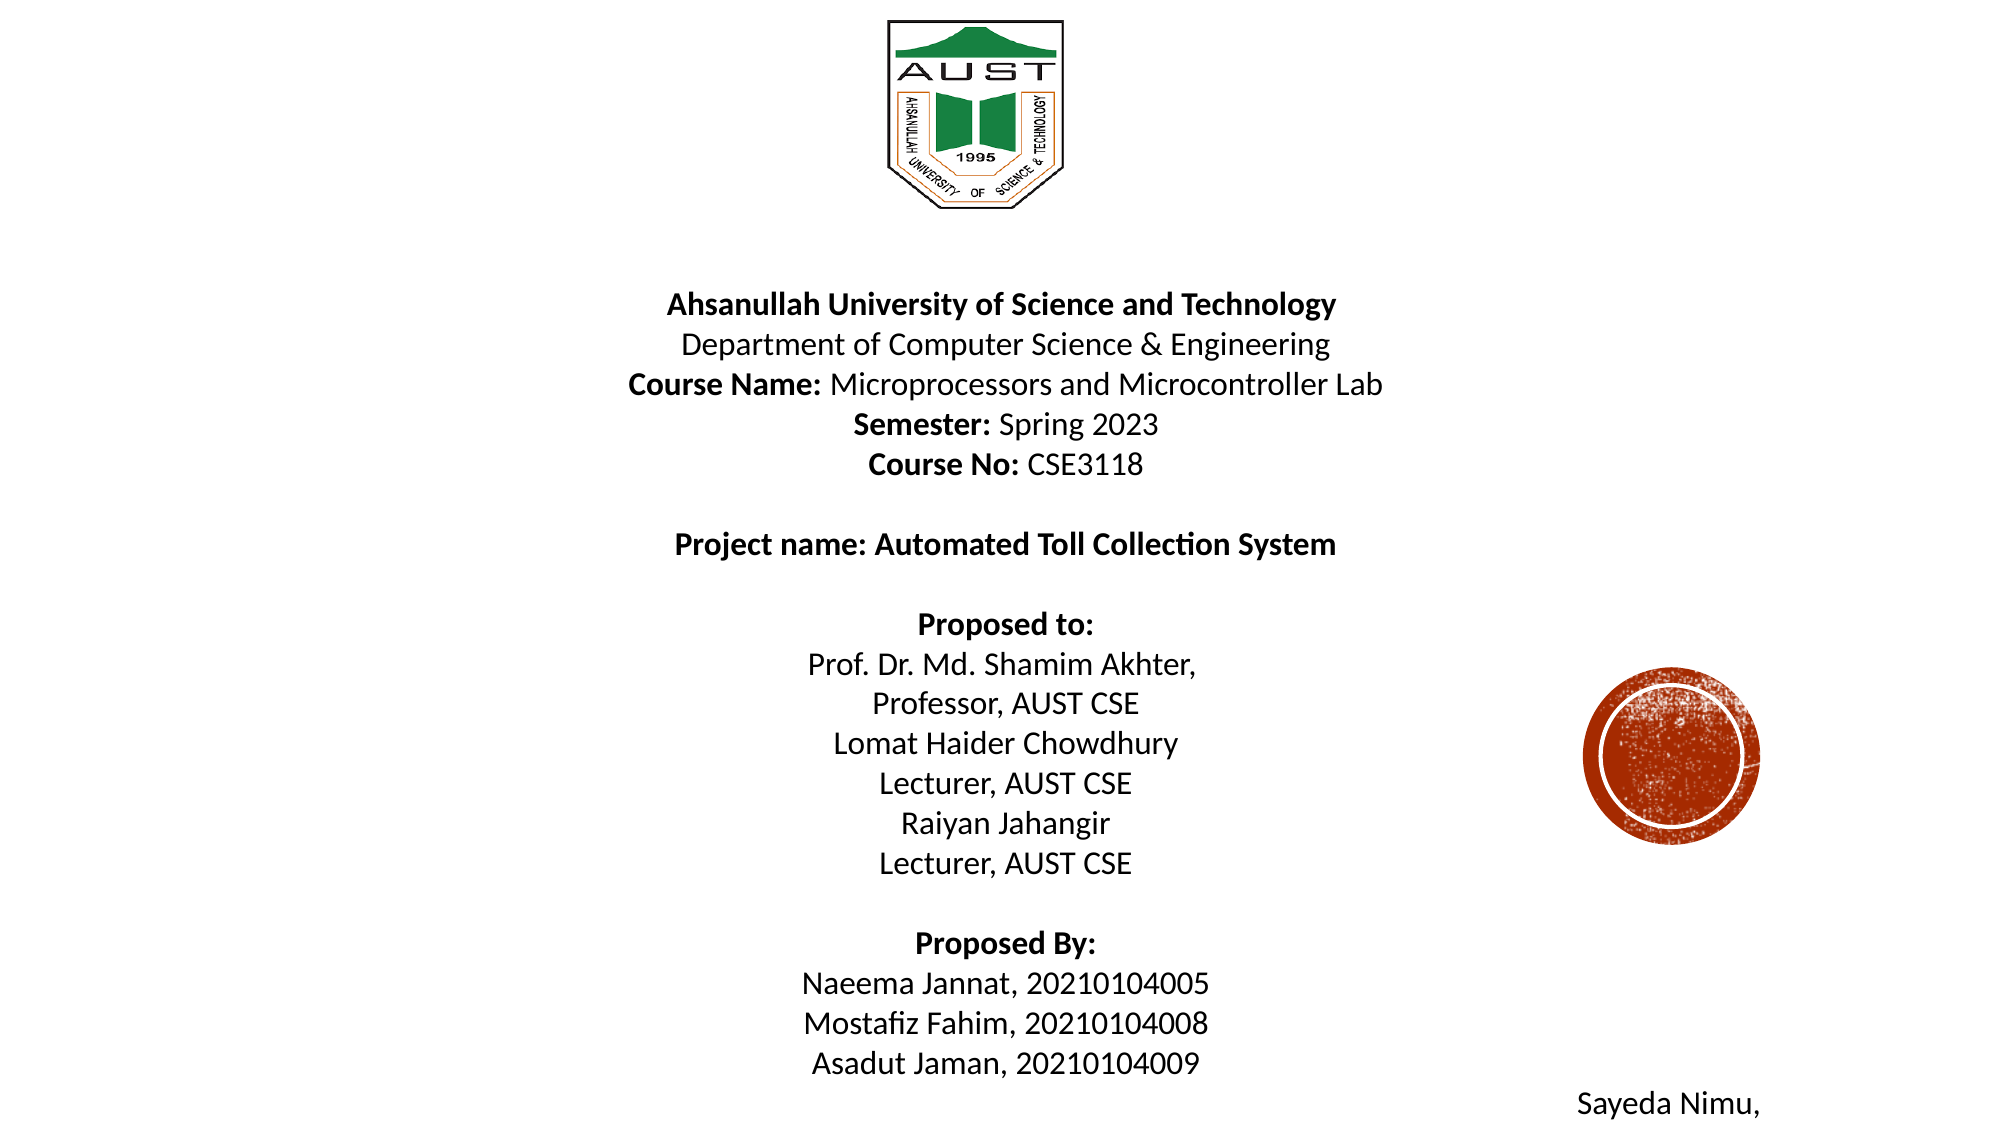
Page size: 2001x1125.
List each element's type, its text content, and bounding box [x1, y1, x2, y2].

text_box Ahsanullah University of Science and Technology Department of Computer Science & Engineering Course Name: Microprocessors and Microcontroller Lab Semester: Spring 2023 Course No: CSE3118 Project name: Automated Toll Collection System Proposed to: Prof. Dr. Md. Shamim Akhter, Professor, AUST CSE Lomat Haider Chowdhury Lecturer, AUST CSE Raiyan Jahangir Lecturer, AUST CSE Proposed By: Naeema Jannat, 20210104005 Mostafiz Fahim, 20210104008 Asadut Jaman, 20210104009 Sayeda Nimu, 20210104022 [62, 274, 1950, 1125]
picture [887, 20, 1064, 209]
